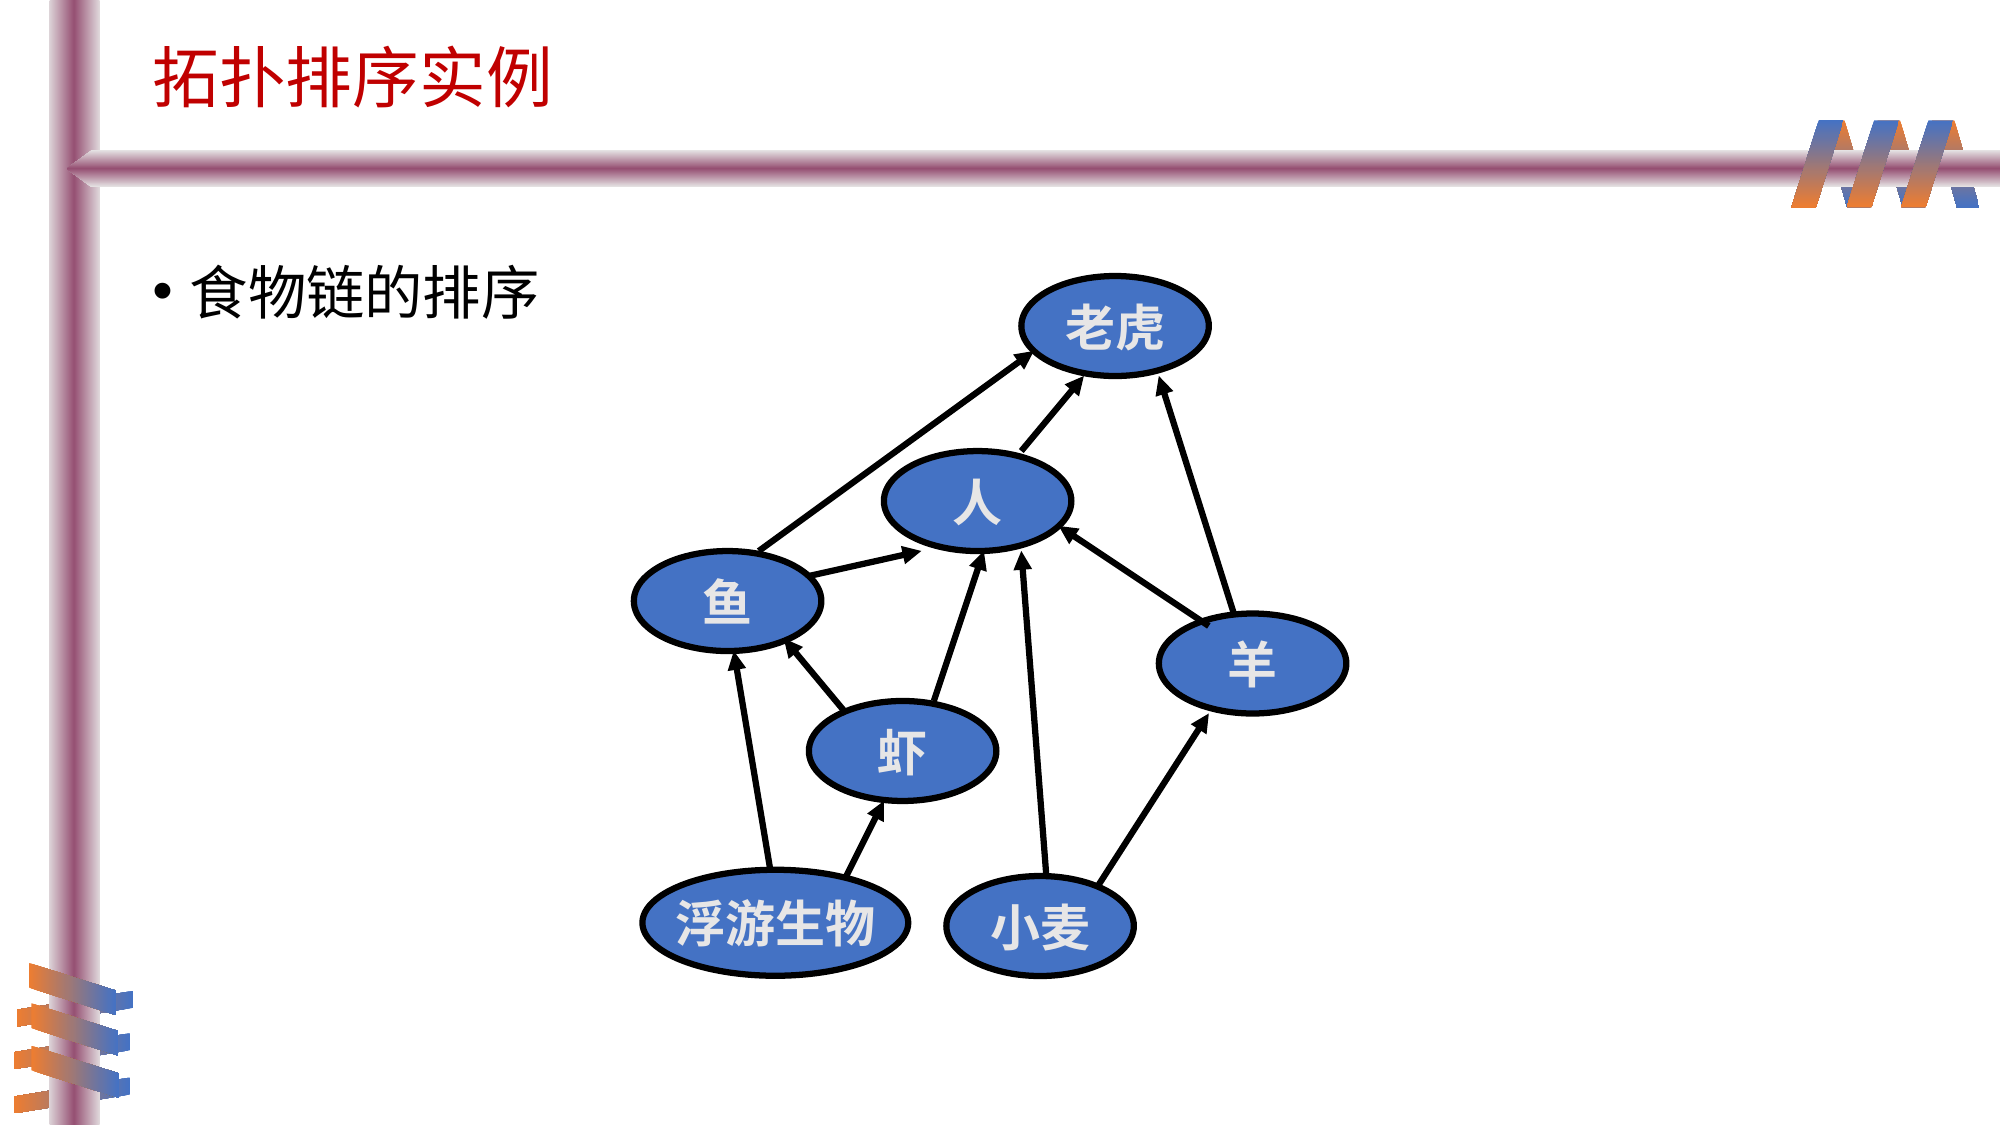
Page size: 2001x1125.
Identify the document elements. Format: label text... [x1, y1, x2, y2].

list 食物链的排序 [137, 213, 1951, 1014]
title 拓扑排序实例 [137, 36, 1951, 125]
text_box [633, 275, 1347, 976]
